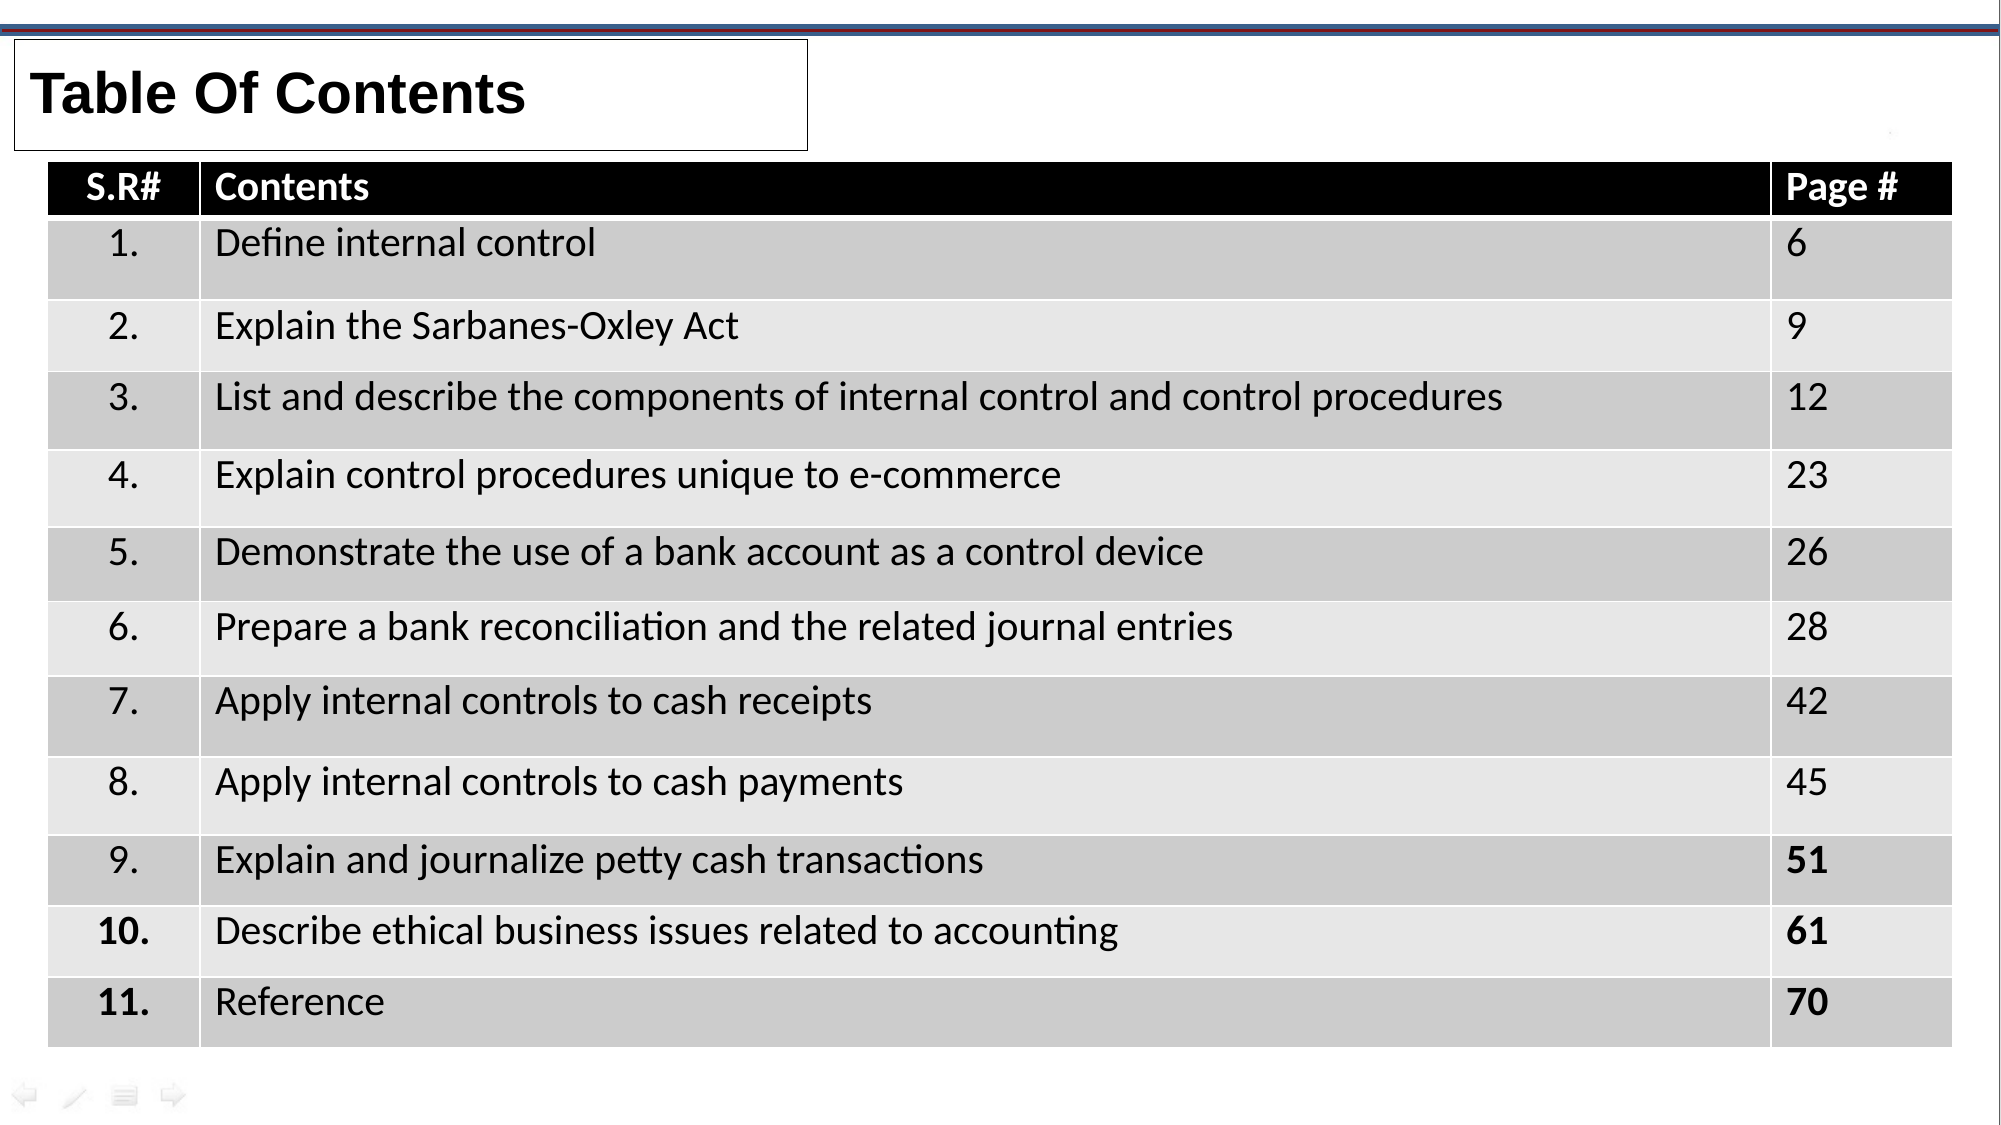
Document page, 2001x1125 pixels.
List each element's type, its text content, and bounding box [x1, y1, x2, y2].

table_cell 9. [48, 836, 199, 905]
table_cell 9 [1772, 301, 1952, 371]
table_cell Explain the Sarbanes-Oxley Act [201, 301, 1770, 371]
table_cell 4. [48, 451, 199, 526]
table_cell 3. [48, 372, 199, 449]
table_cell 61 [1772, 907, 1952, 976]
table_cell 28 [1772, 602, 1952, 675]
table_cell Prepare a bank reconciliation and the related journal entries [201, 602, 1770, 675]
table_cell 23 [1772, 451, 1952, 526]
table_cell 8. [48, 758, 199, 834]
table_cell 5. [48, 528, 199, 601]
table_cell Describe ethical business issues related to accounting [201, 907, 1770, 976]
table_cell 6 [1772, 221, 1952, 299]
table_cell 1. [48, 221, 199, 299]
table_cell List and describe the components of internal control and control procedures [201, 372, 1770, 449]
table_header S.R# [48, 162, 199, 215]
table_cell 2. [48, 301, 199, 371]
table_cell 12 [1772, 372, 1952, 449]
text_box [0, 24, 2000, 36]
table_header Contents [201, 162, 1770, 215]
table_cell 45 [1772, 758, 1952, 834]
table_cell 11. [48, 978, 199, 1047]
table_cell Define internal control [201, 221, 1770, 299]
table_cell Demonstrate the use of a bank account as a control device [201, 528, 1770, 601]
picture [0, 0, 2001, 1125]
table_cell Reference [201, 978, 1770, 1047]
table_header Page # [1772, 162, 1952, 215]
table_cell 6. [48, 602, 199, 675]
table_cell Explain and journalize petty cash transactions [201, 836, 1770, 905]
table_cell 51 [1772, 836, 1952, 905]
table_cell 7. [48, 677, 199, 756]
table_cell 10. [48, 907, 199, 976]
table_cell 70 [1772, 978, 1952, 1047]
table_cell 42 [1772, 677, 1952, 756]
table_cell Explain control procedures unique to e-commerce [201, 451, 1770, 526]
text_box Table Of Contents [14, 39, 808, 151]
table_cell Apply internal controls to cash payments [201, 758, 1770, 834]
table_cell Apply internal controls to cash receipts [201, 677, 1770, 756]
table_cell 26 [1772, 528, 1952, 601]
